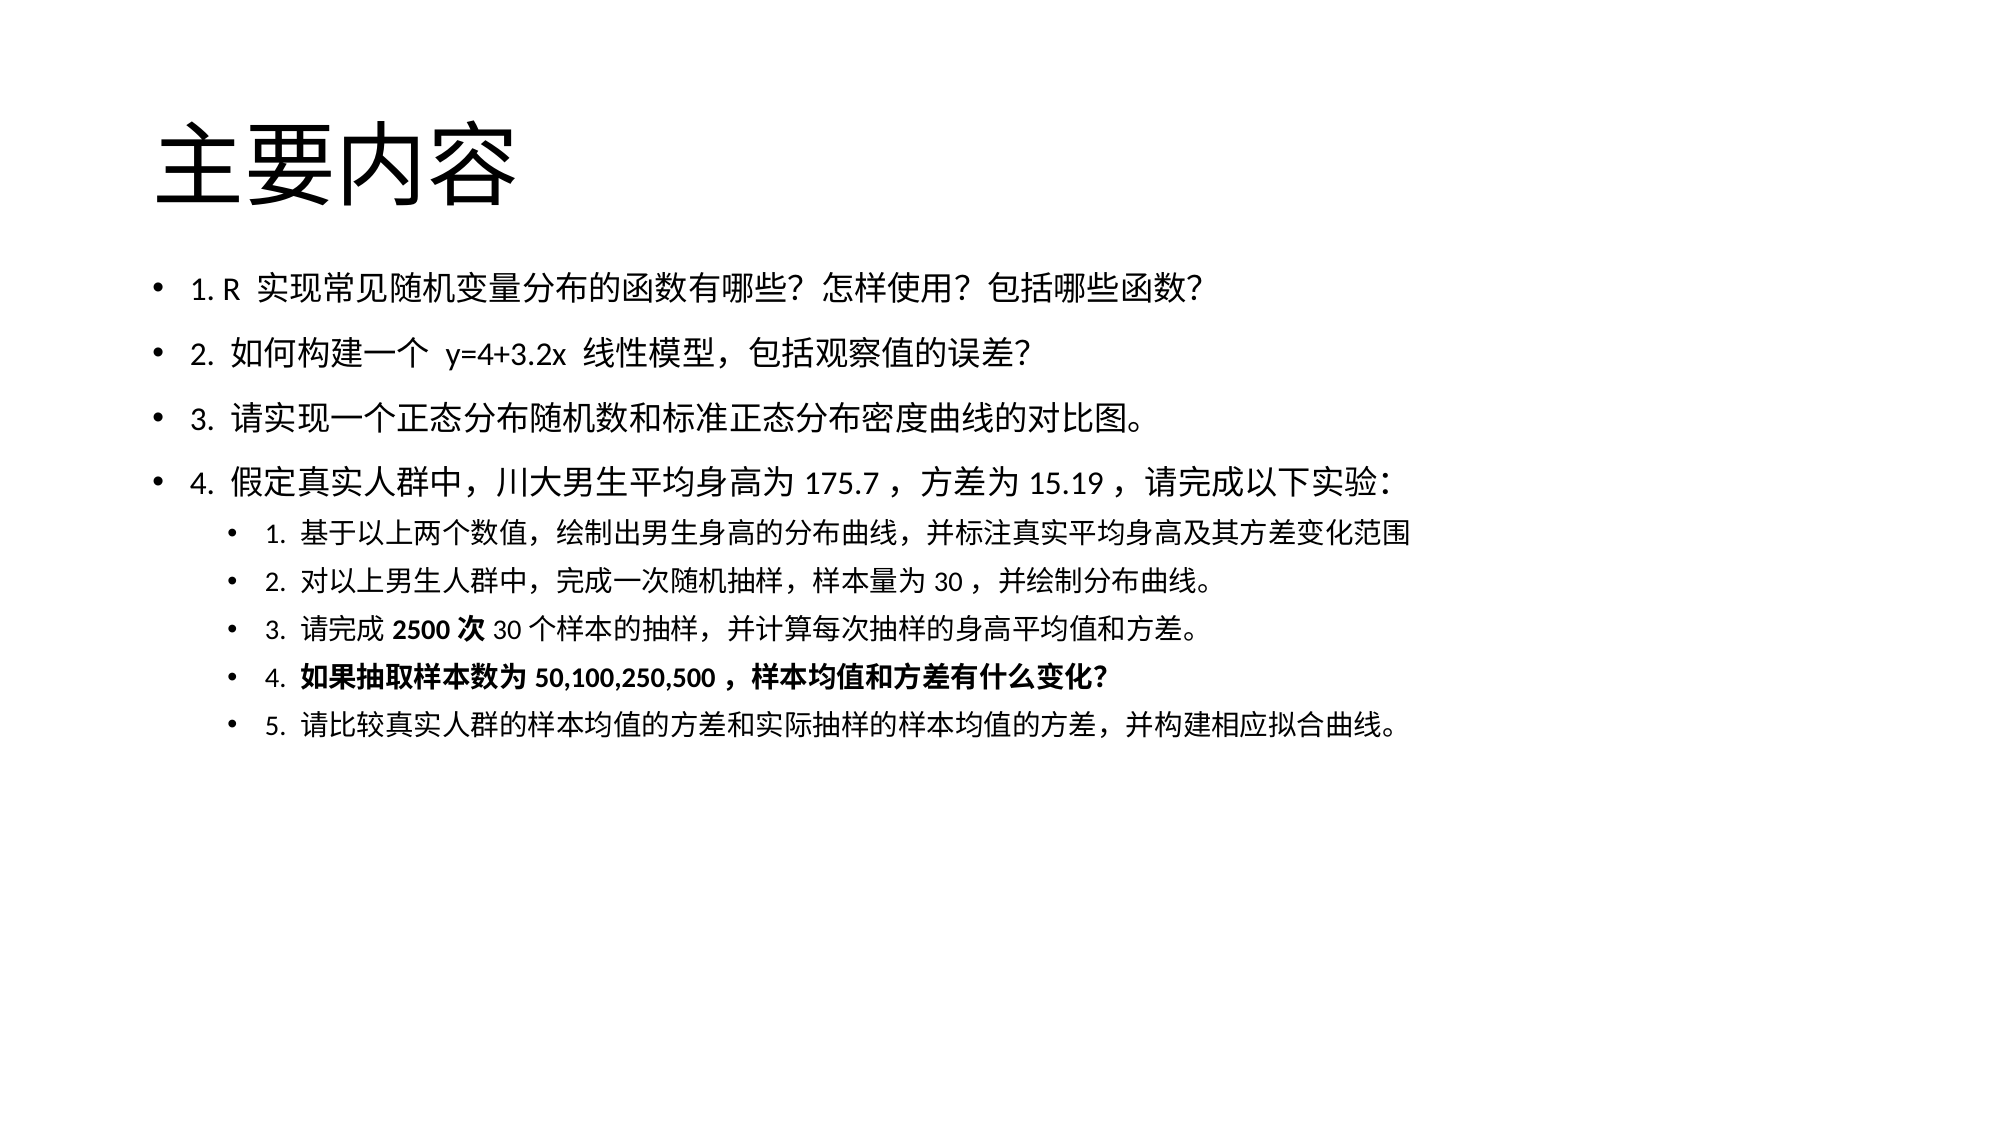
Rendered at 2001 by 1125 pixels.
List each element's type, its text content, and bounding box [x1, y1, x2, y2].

list 1. R 实现常见随机变量分布的函数有哪些？怎样使用？包括哪些函数？ 2. 如何构建一个 y=4+3.2x 线性模型，包括观察值的误差？ 3. 请实现一个正态分布随机数和标准正态分布密度曲线的对比图。 4. 假定真实人群中，川大男生平均身高为175.7，方差为15.19，请完成以下实验： 1. 基于以上两个数值，绘制出男生身高的分布曲线，并标注真实平均身高及其方差变化范围 2. 对以上男生人群中，完成一次随机抽样，样本量为30，并绘制分布曲线。 3. 请完成2500次30个样本的抽样，并计算每次抽样的身高平均值和方差。 4. 如果抽取样本数为50,100,250,500，样本均值和方差有什么变化？ 5. 请比较真实人群的样本均值的方差和实际抽样的样本均值的方差，并构建相应拟合曲线。 [137, 255, 1863, 1048]
title 主要内容 [137, 59, 1863, 255]
